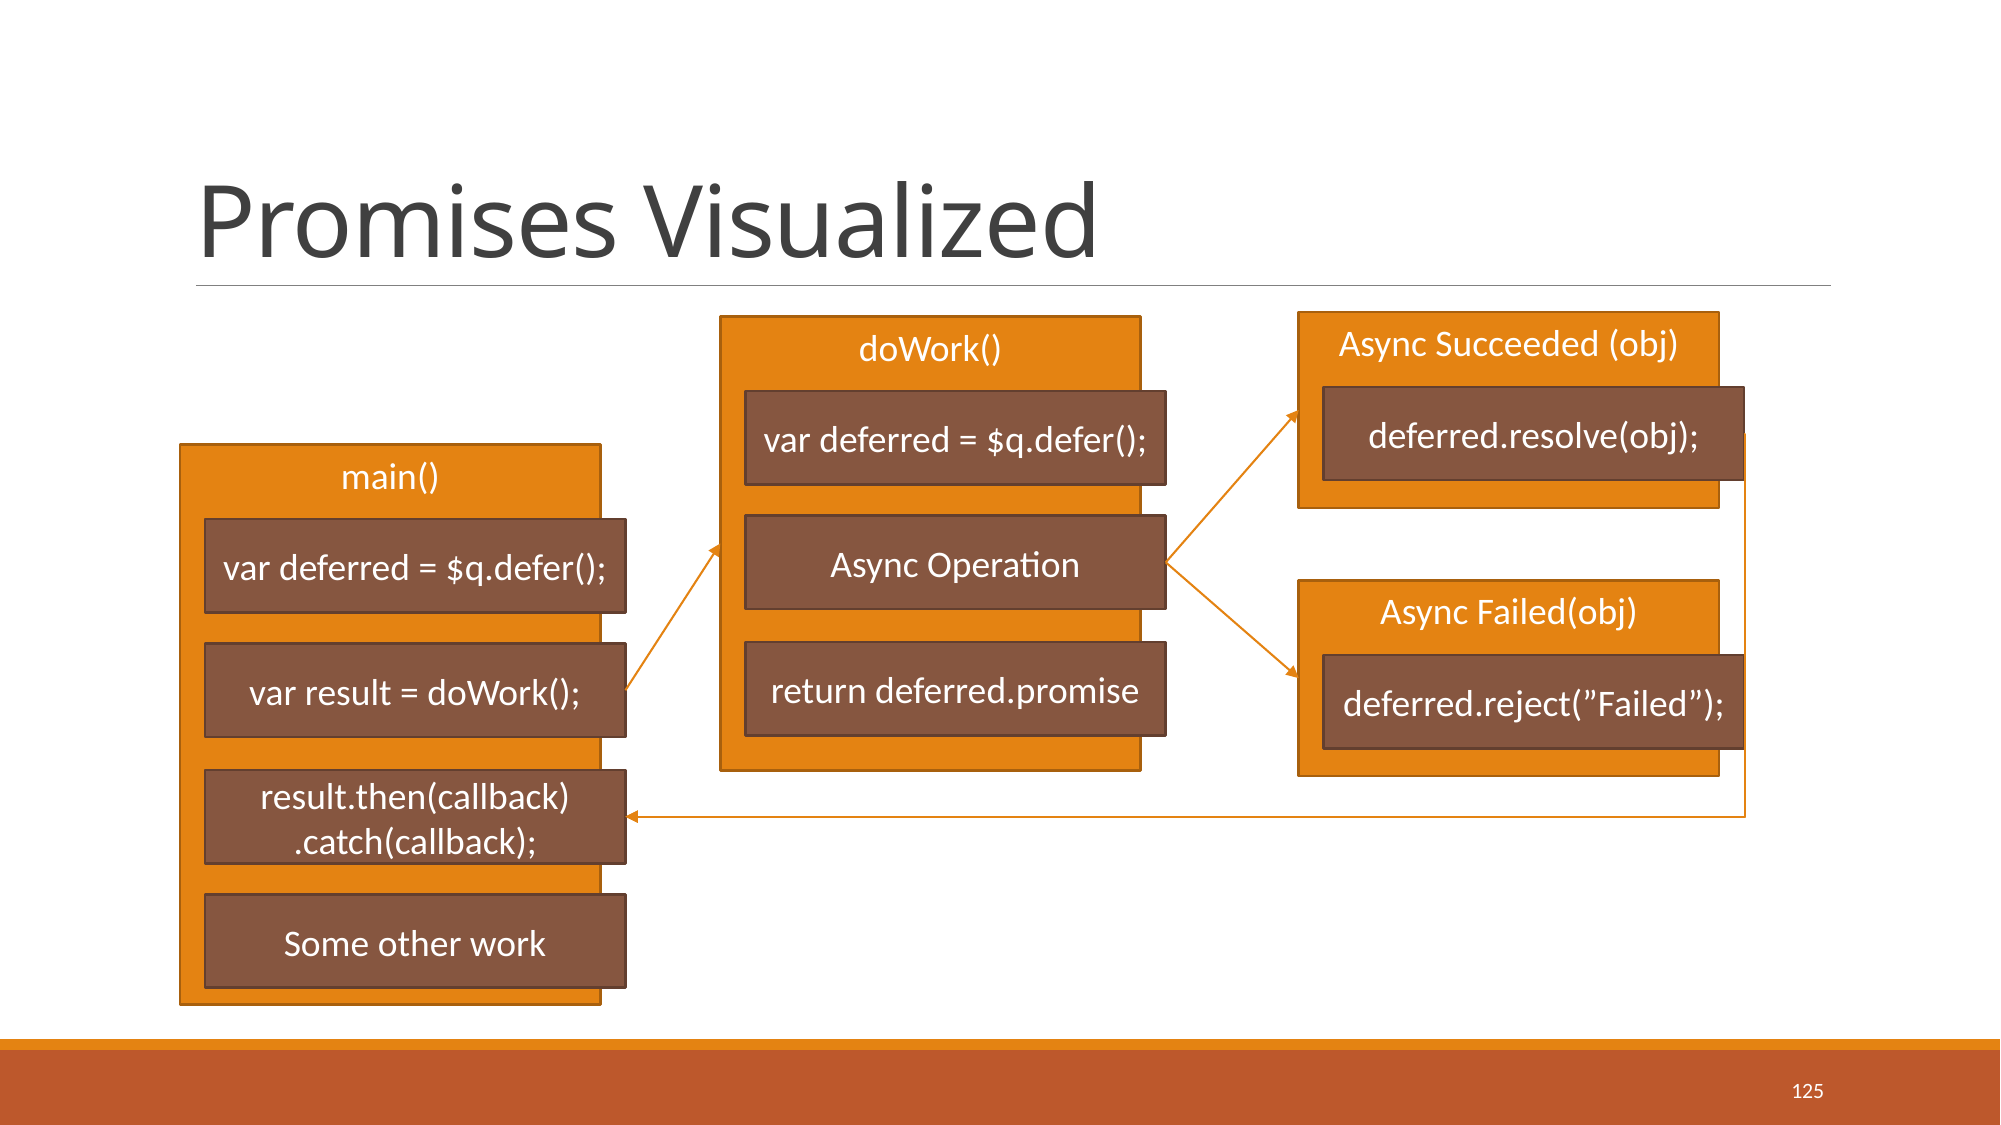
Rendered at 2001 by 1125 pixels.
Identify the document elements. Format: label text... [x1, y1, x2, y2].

title Promises Visualized [180, 47, 1830, 285]
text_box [1298, 311, 1745, 430]
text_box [624, 433, 1745, 701]
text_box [719, 315, 1167, 430]
slide_number 125 [1624, 1059, 1840, 1120]
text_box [624, 701, 1745, 818]
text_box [179, 443, 626, 1005]
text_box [1165, 409, 1300, 430]
